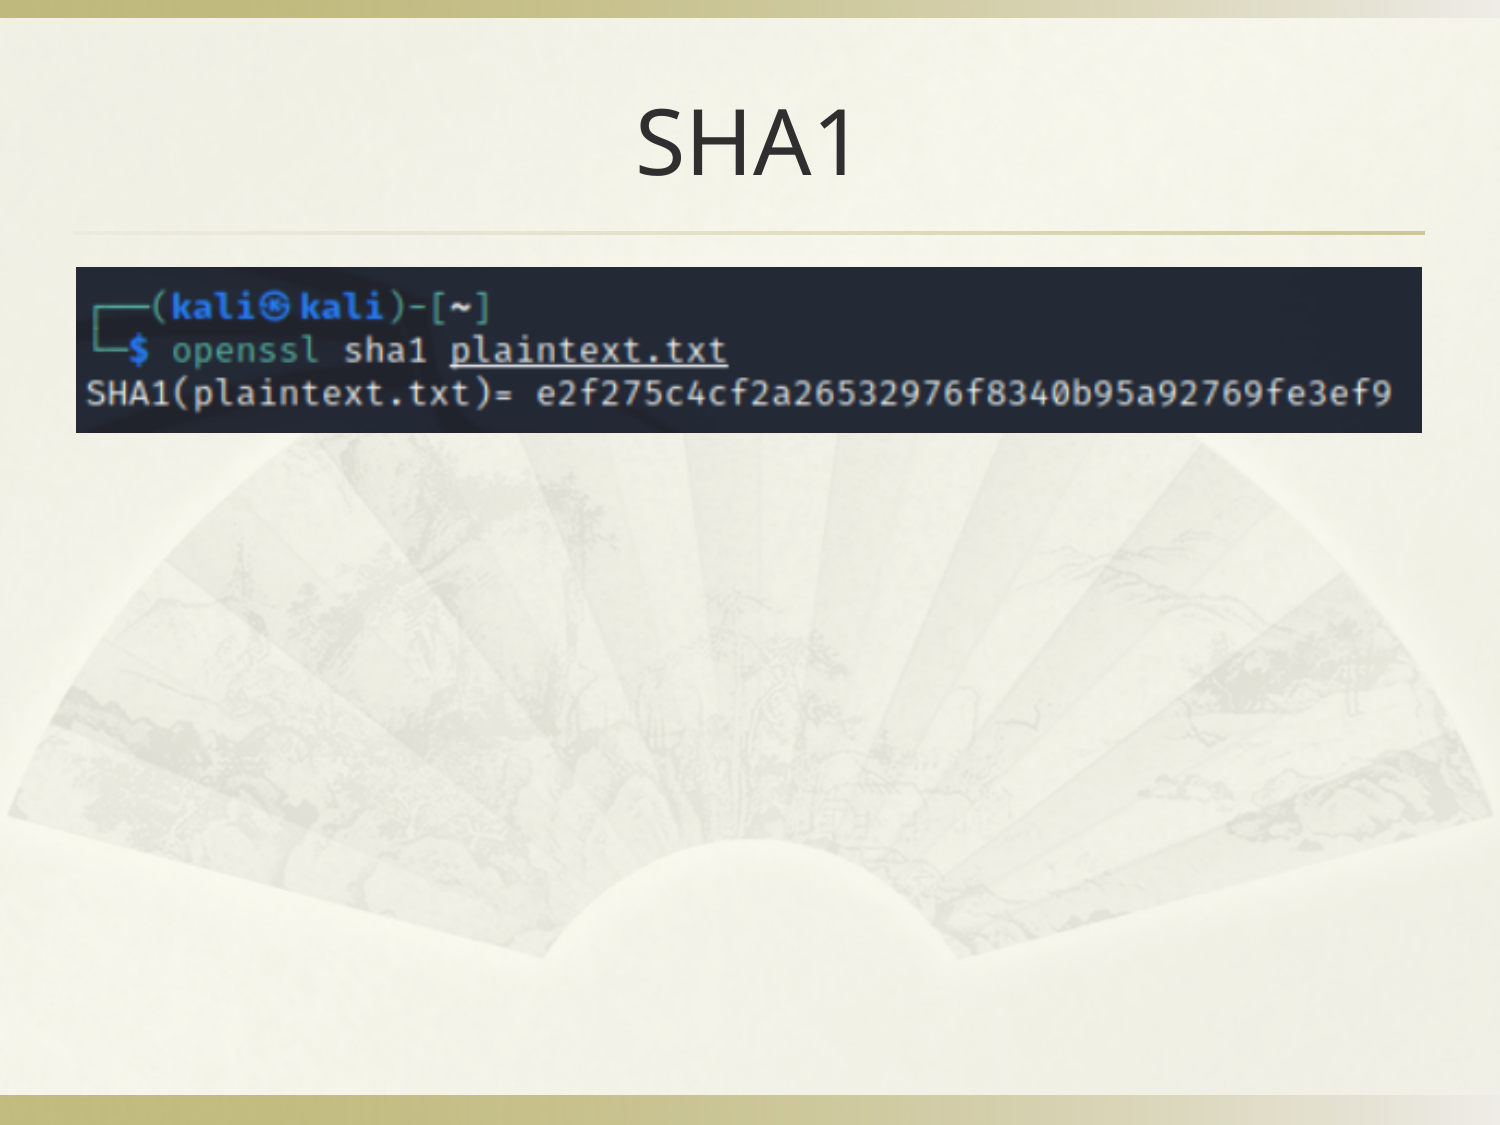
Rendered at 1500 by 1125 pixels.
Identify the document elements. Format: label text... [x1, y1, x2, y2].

picture [76, 266, 1422, 433]
title SHA1 [75, 45, 1425, 233]
